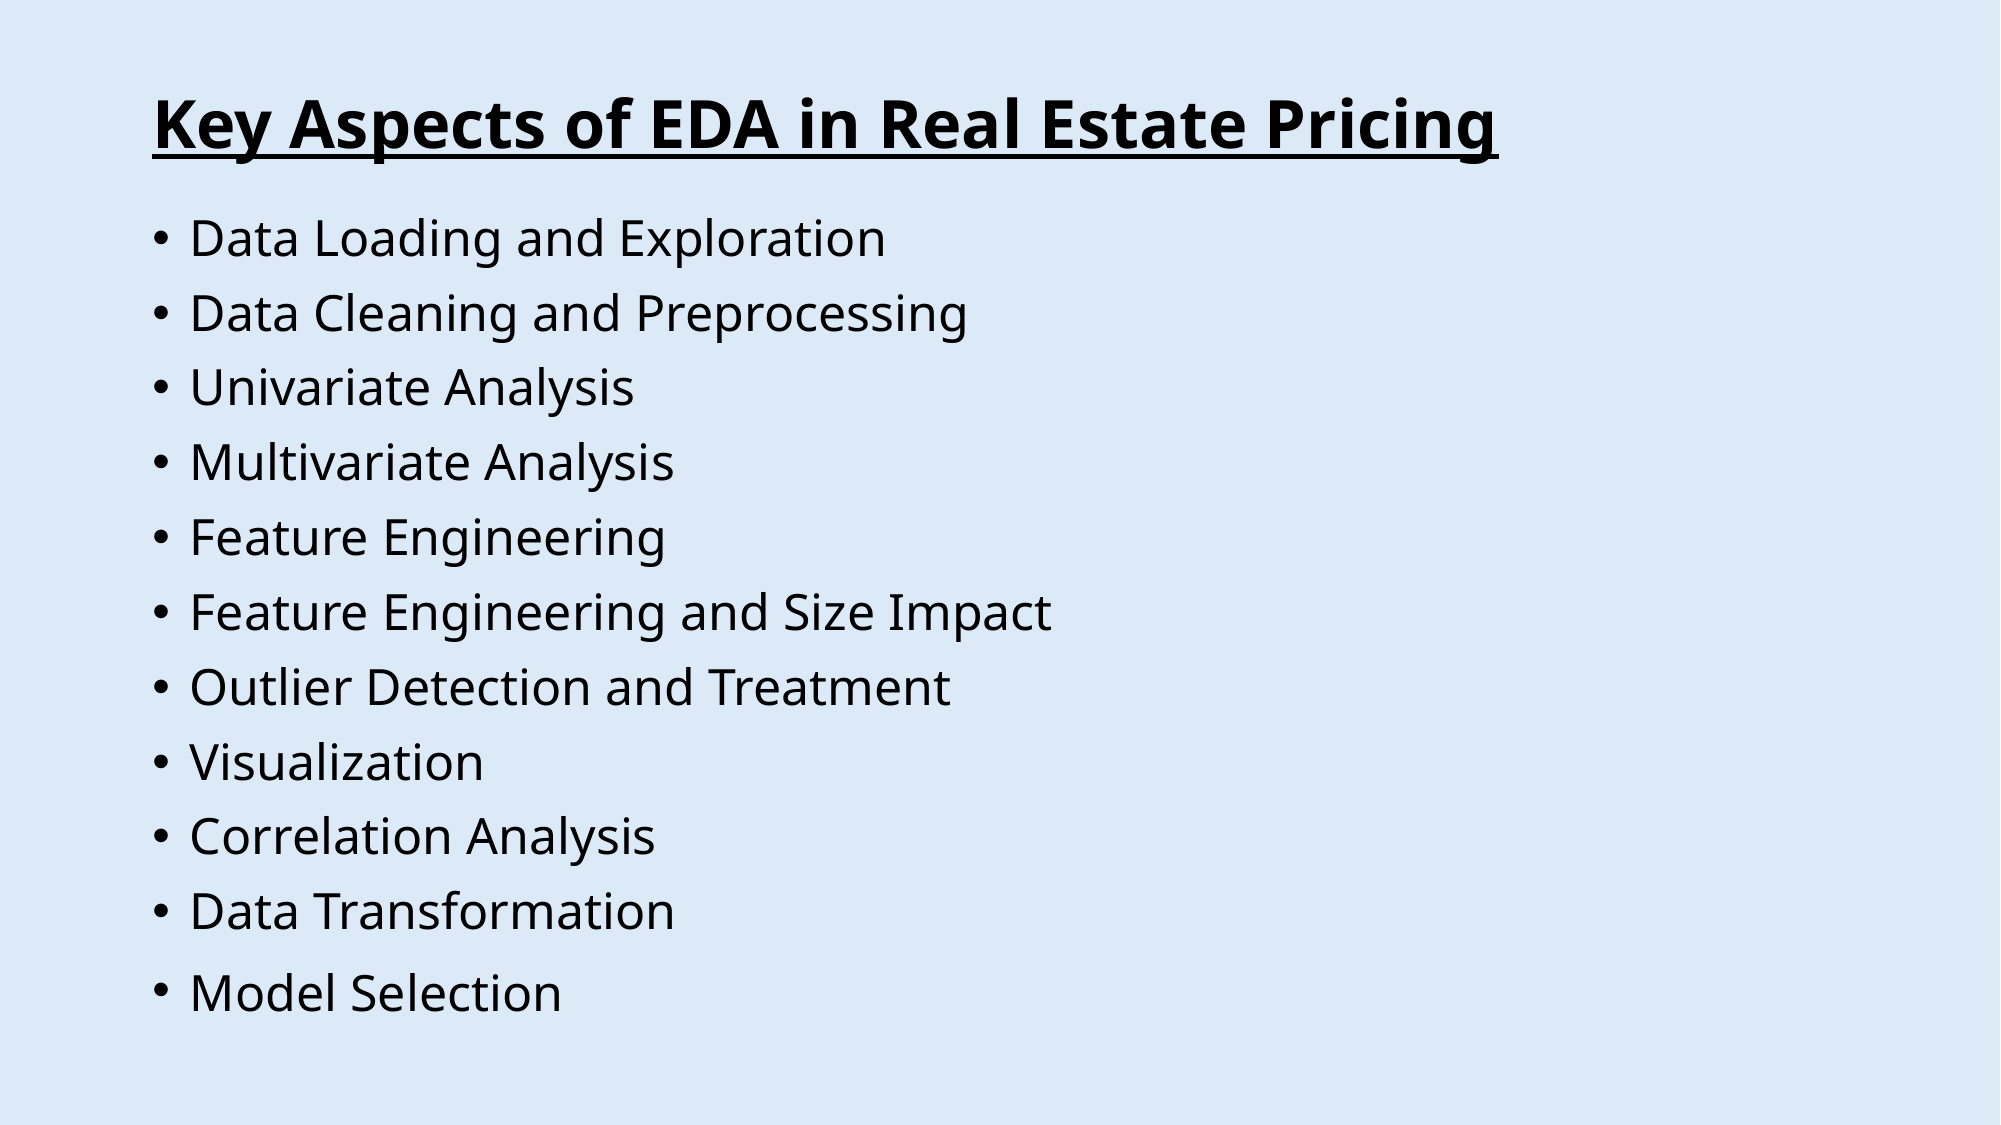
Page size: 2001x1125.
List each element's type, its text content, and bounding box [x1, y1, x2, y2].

title Key Aspects of EDA in Real Estate Pricing [137, 59, 1863, 189]
list Data Loading and Exploration Data Cleaning and Preprocessing Univariate Analysis Multivariate Analysis Feature Engineering Feature Engineering and Size Impact Outlier Detection and Treatment Visualization Correlation Analysis Data Transformation Model Selection [137, 205, 1863, 1049]
